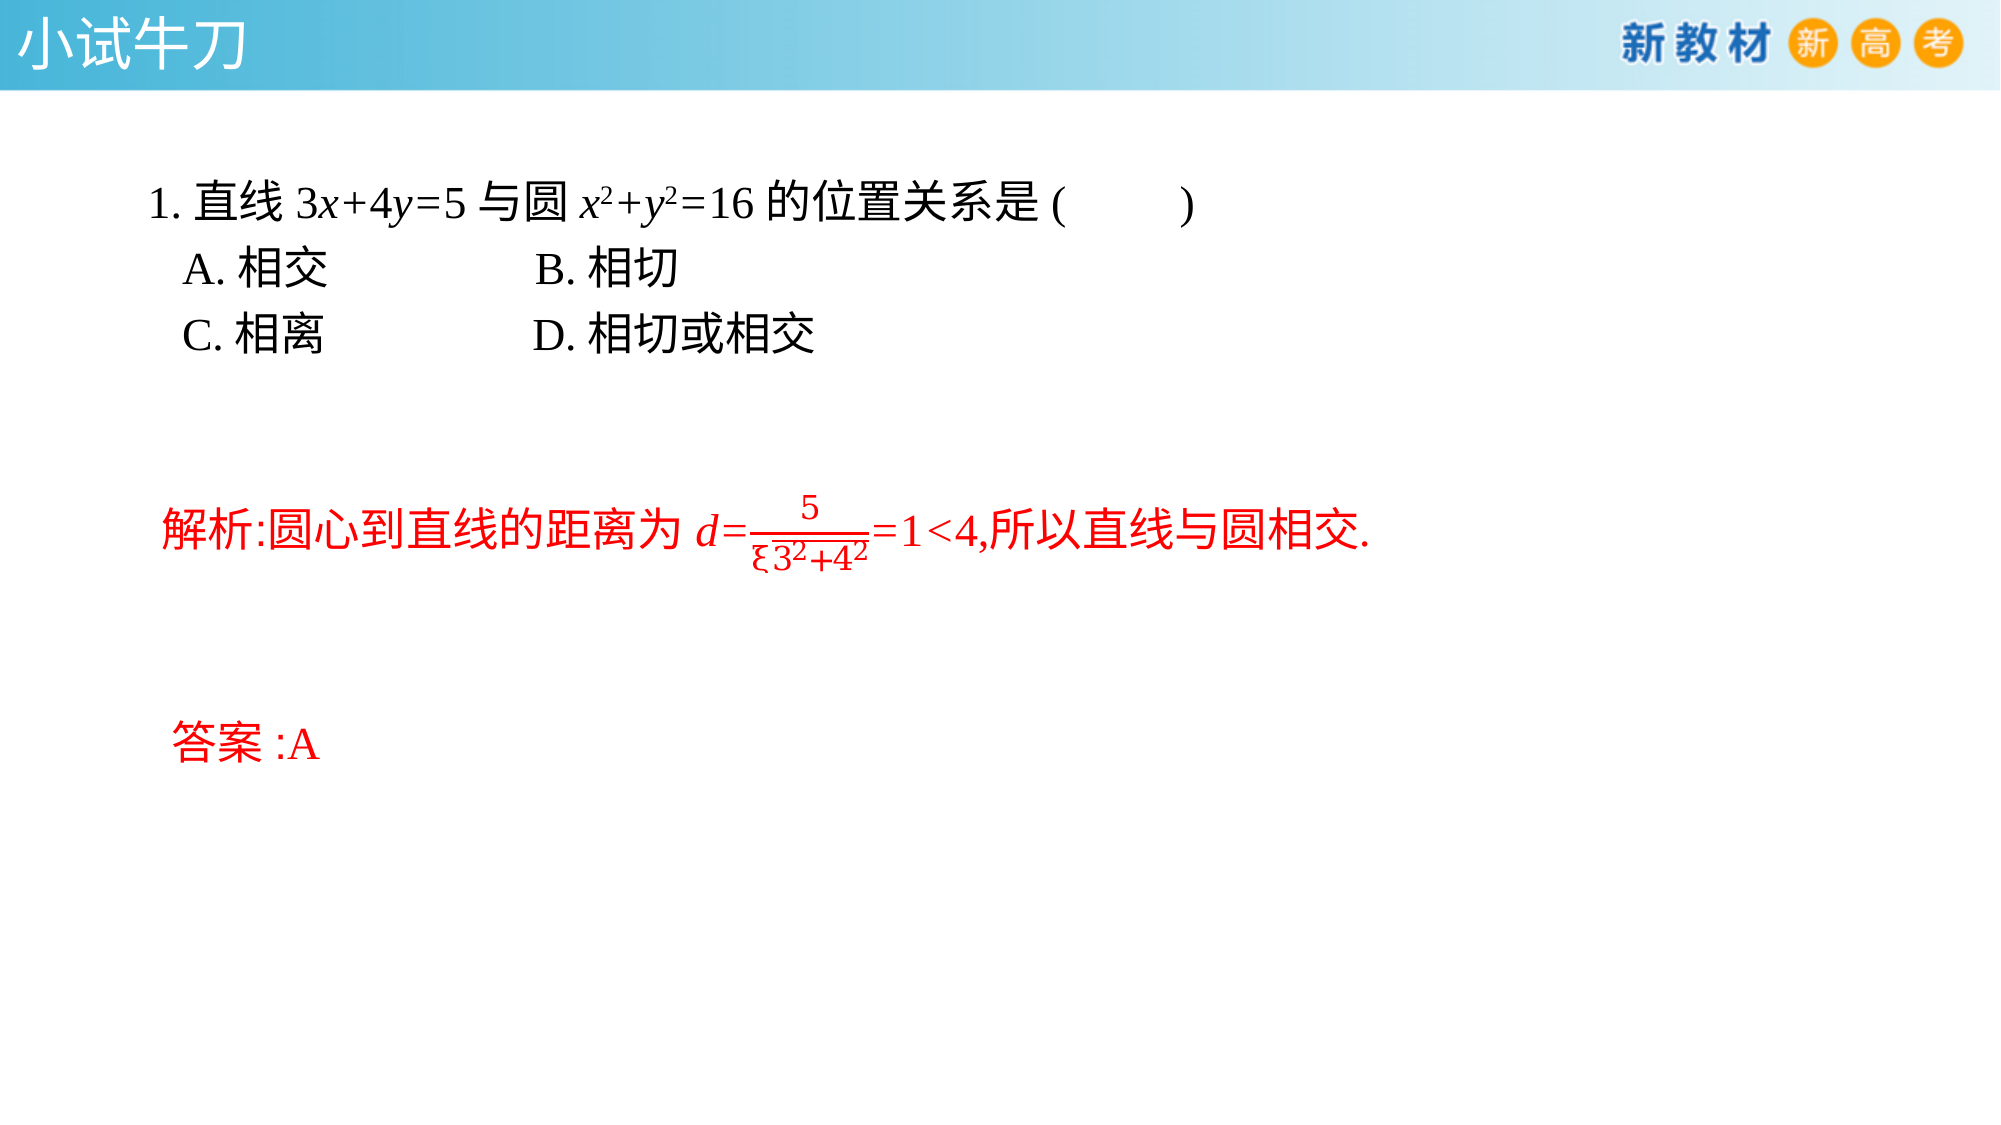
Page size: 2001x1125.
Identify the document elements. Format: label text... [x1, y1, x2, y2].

text_box 小试牛刀 [1, 0, 265, 85]
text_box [161, 491, 1495, 574]
picture [0, 0, 2001, 1125]
text_box 1.直线3x+4y=5与圆x2+y2=16的位置关系是( ) A.相交 B.相切 C.相离 D.相切或相交 [132, 153, 1634, 367]
text_box 答案:A [157, 695, 344, 777]
